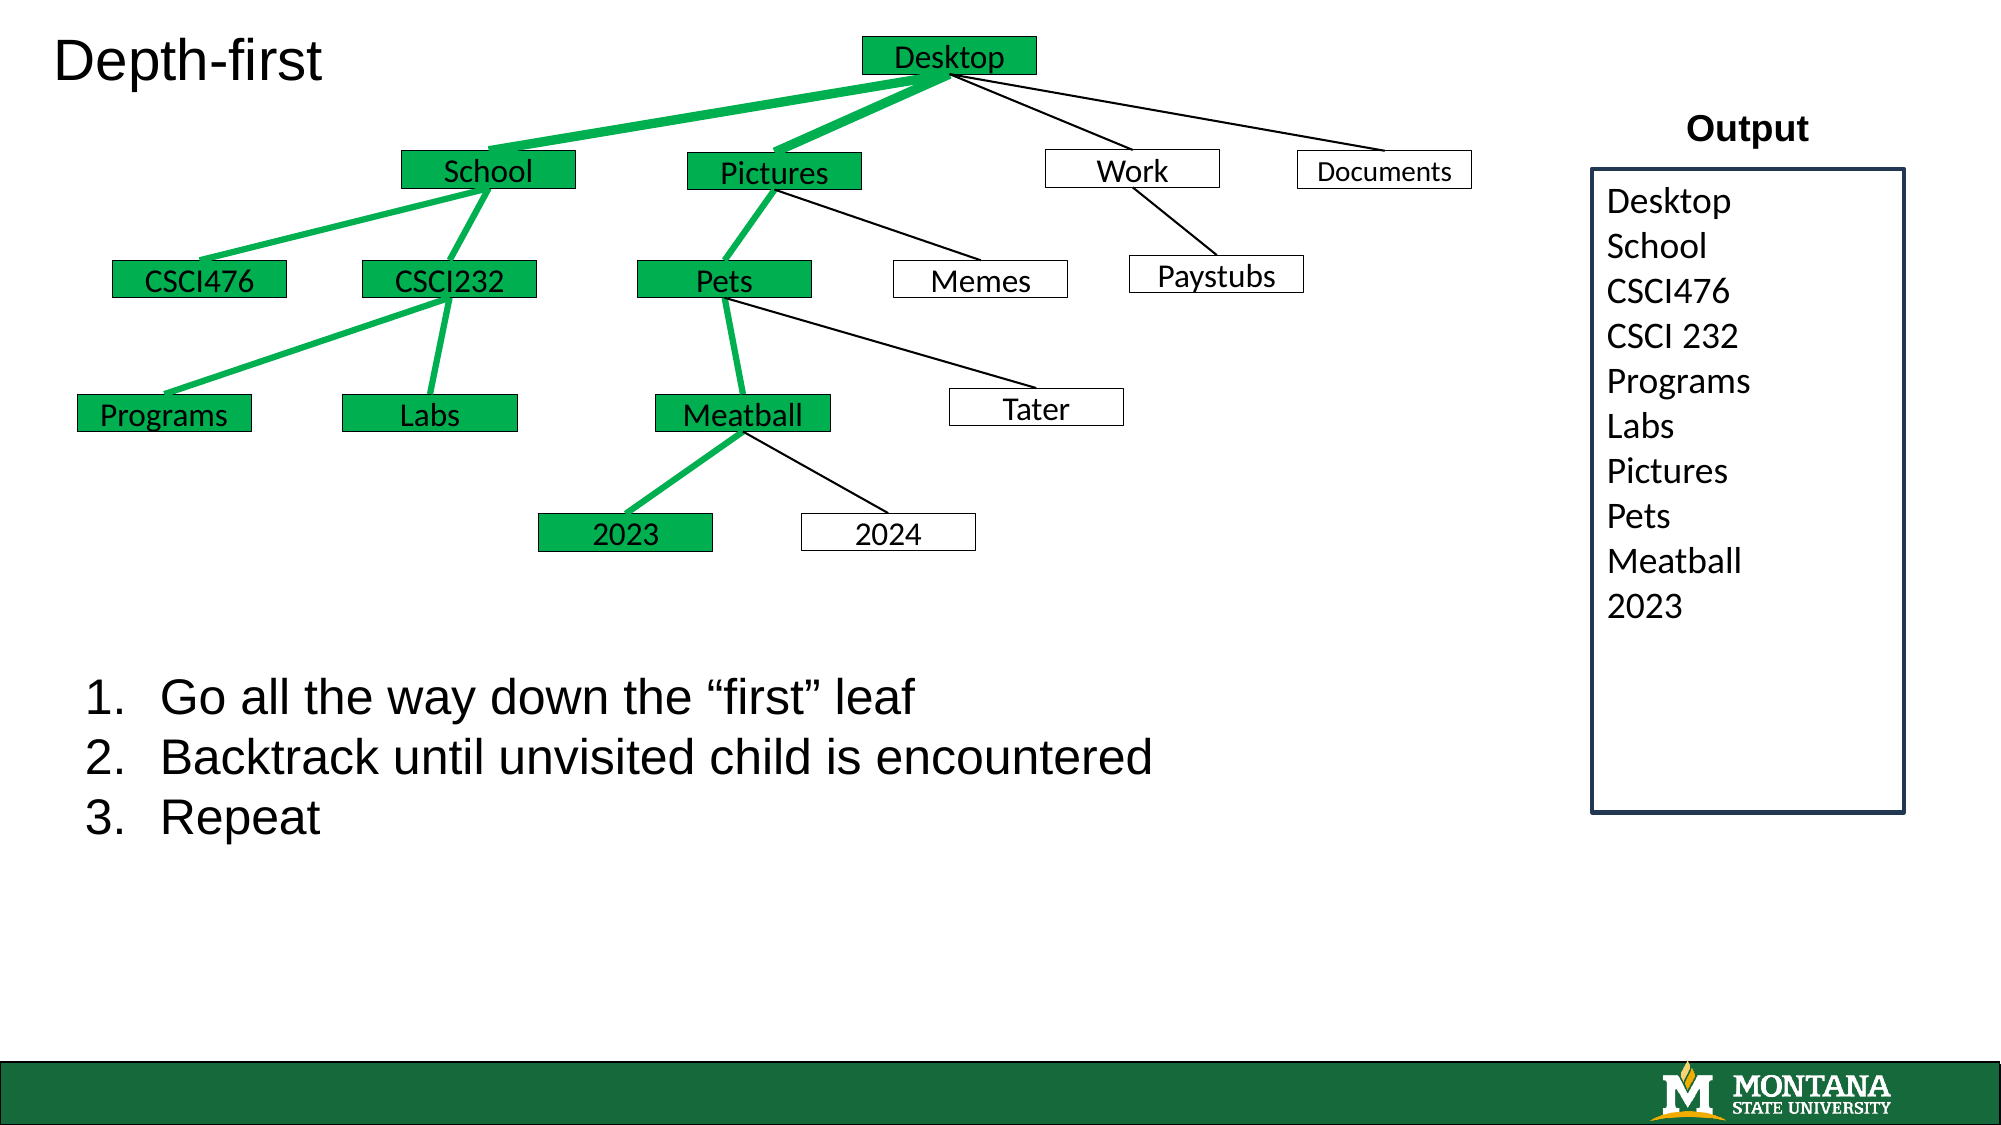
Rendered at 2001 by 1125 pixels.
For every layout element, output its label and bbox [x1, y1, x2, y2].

picture [1649, 1060, 1892, 1122]
text_box [1590, 167, 1906, 815]
text_box [39, 15, 339, 100]
text_box [1671, 96, 1825, 156]
text_box [70, 656, 1170, 852]
text_box [0, 1060, 2000, 1125]
text_box [75, 35, 1474, 553]
